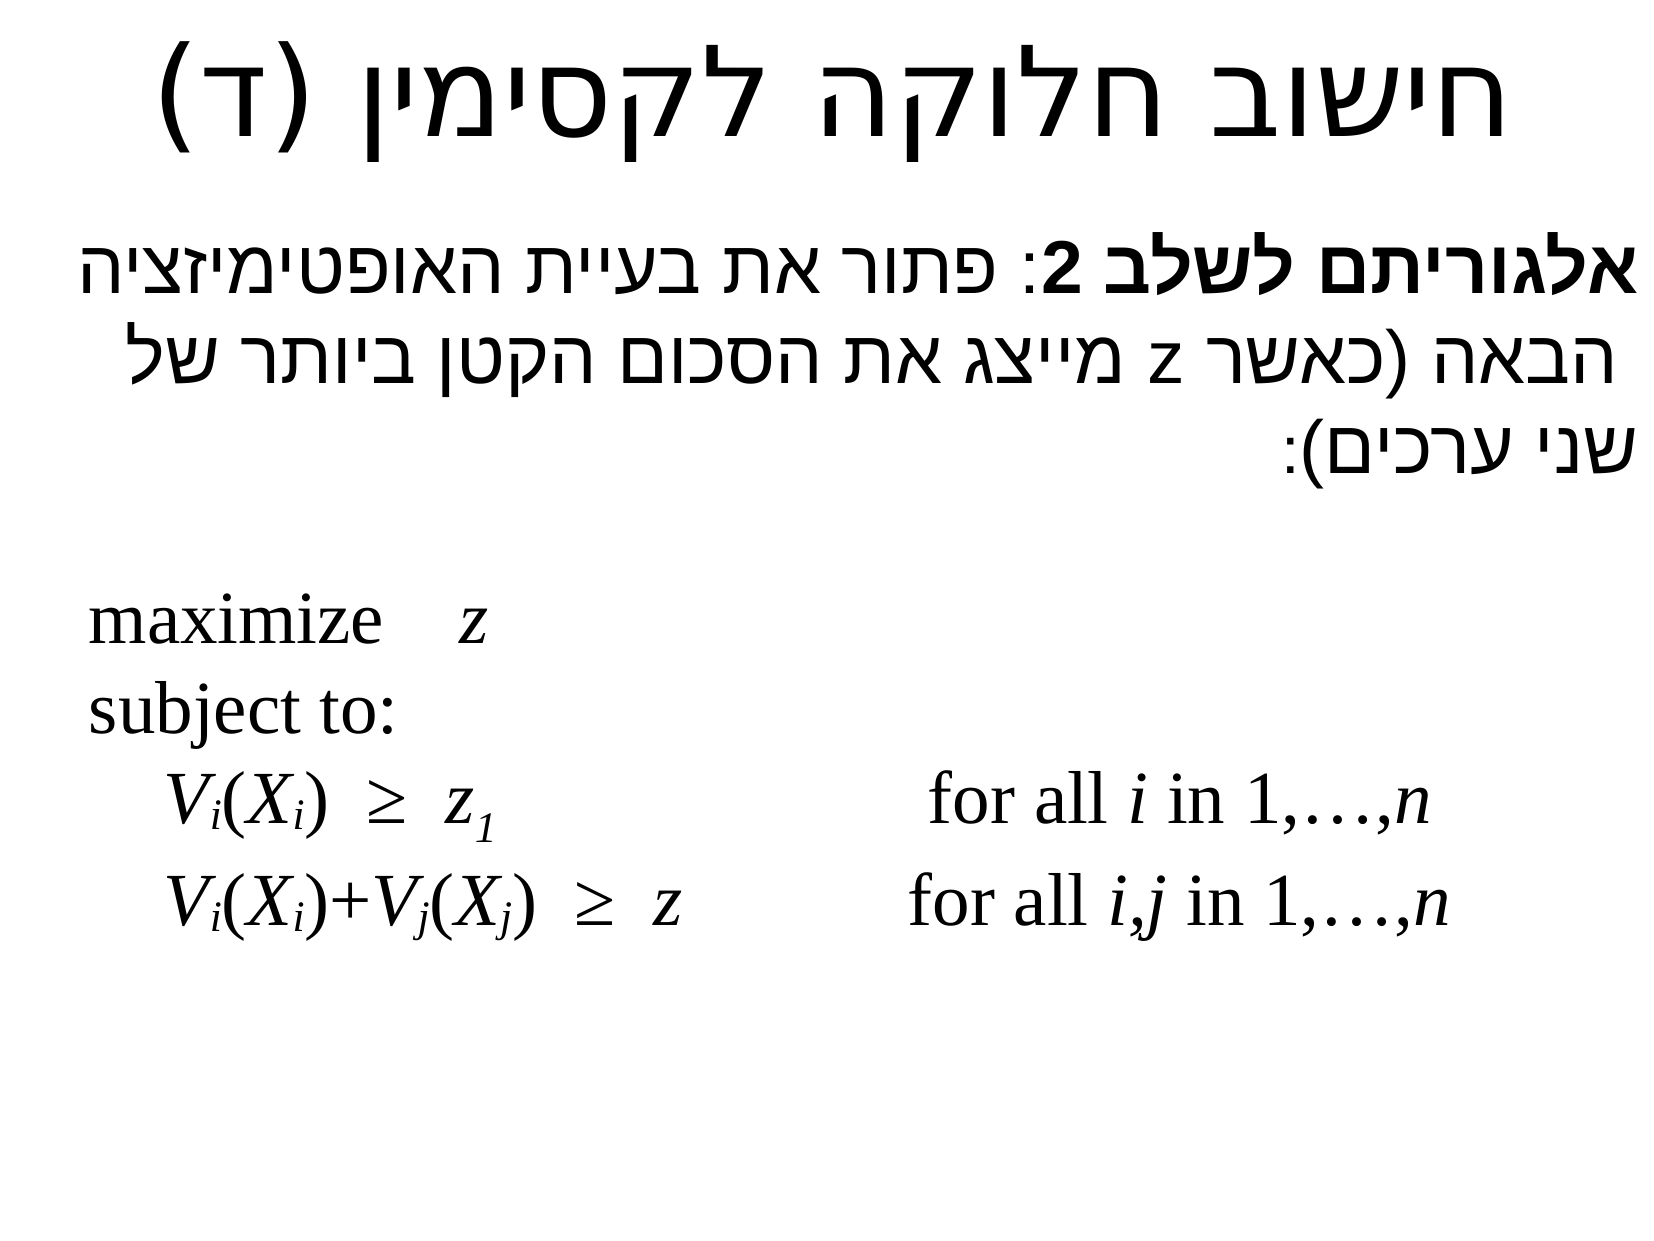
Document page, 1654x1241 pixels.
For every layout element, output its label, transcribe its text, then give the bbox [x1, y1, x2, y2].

text_box אלגוריתם לשלב 2: פתור את בעיית האופטימיזציה הבאה (כאשר z מייצג את הסכום הקטן ביותר של שני ערכים): maximize z subject to: Vi(Xi) ≥ z1 for all i in 1,…,n Vi(Xi)+Vj(Xj) ≥ z for all i,j in 1,…,n [36, 211, 1654, 908]
title חישוב חלוקה לקסימין (ד) [0, 7, 1654, 166]
